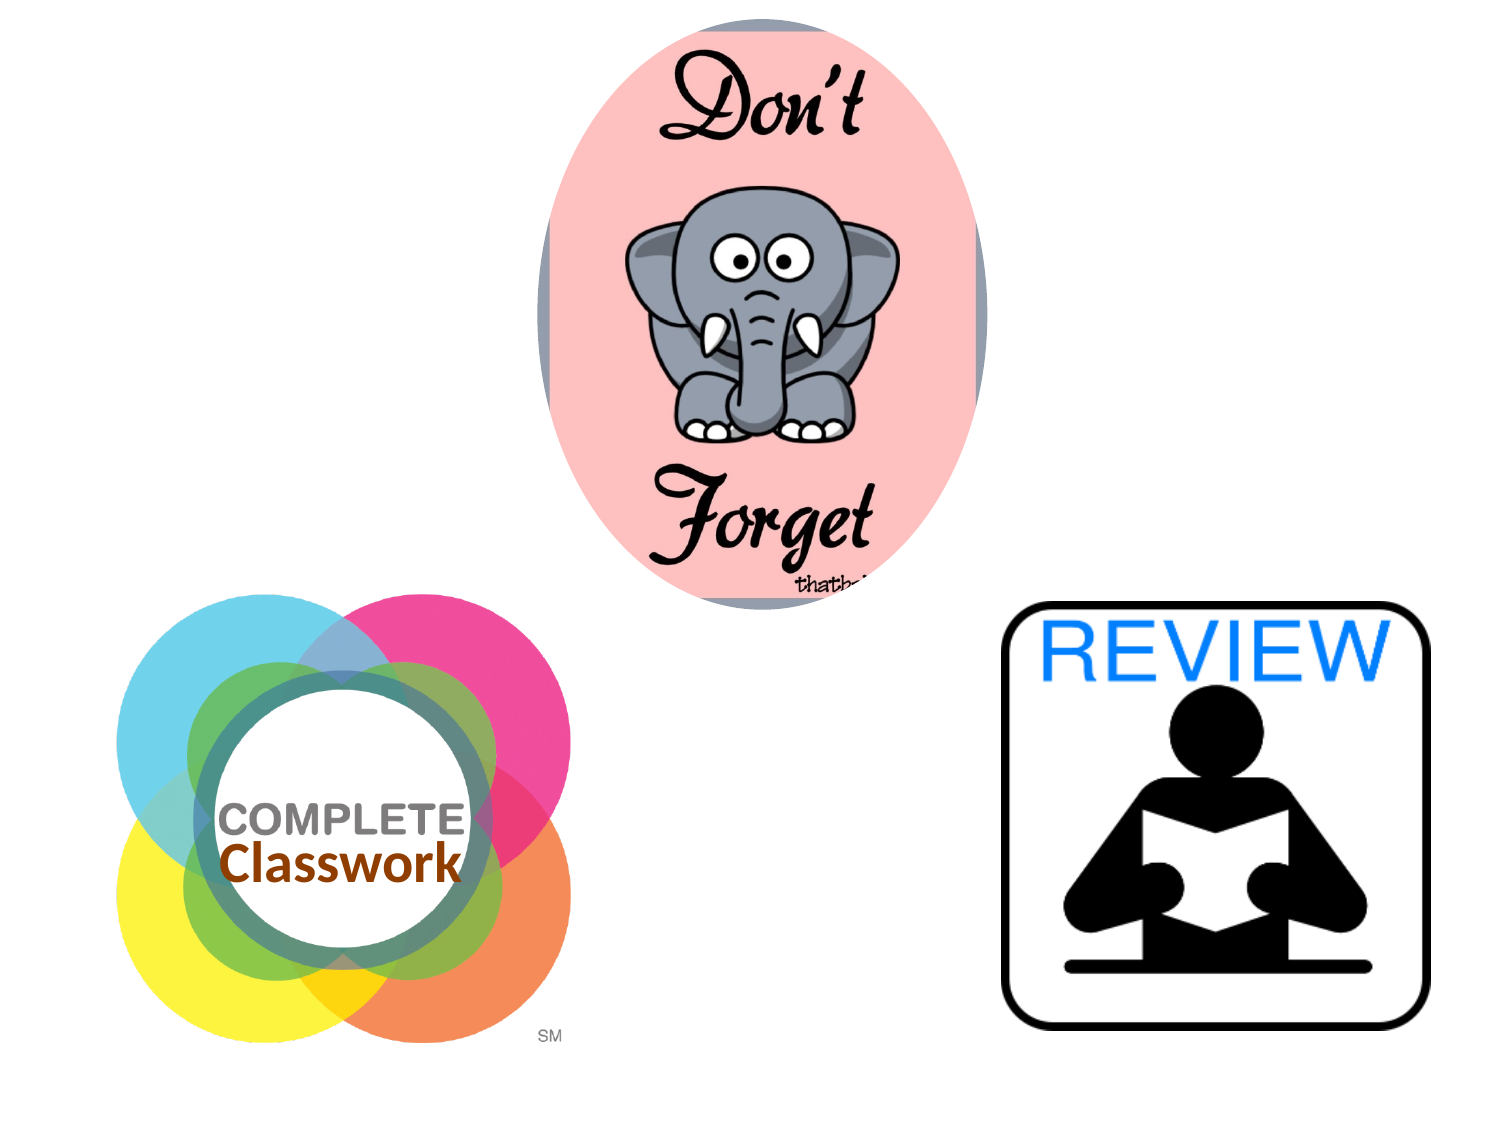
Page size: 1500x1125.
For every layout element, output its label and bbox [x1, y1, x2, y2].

picture [1000, 601, 1431, 1032]
picture [111, 18, 988, 1047]
